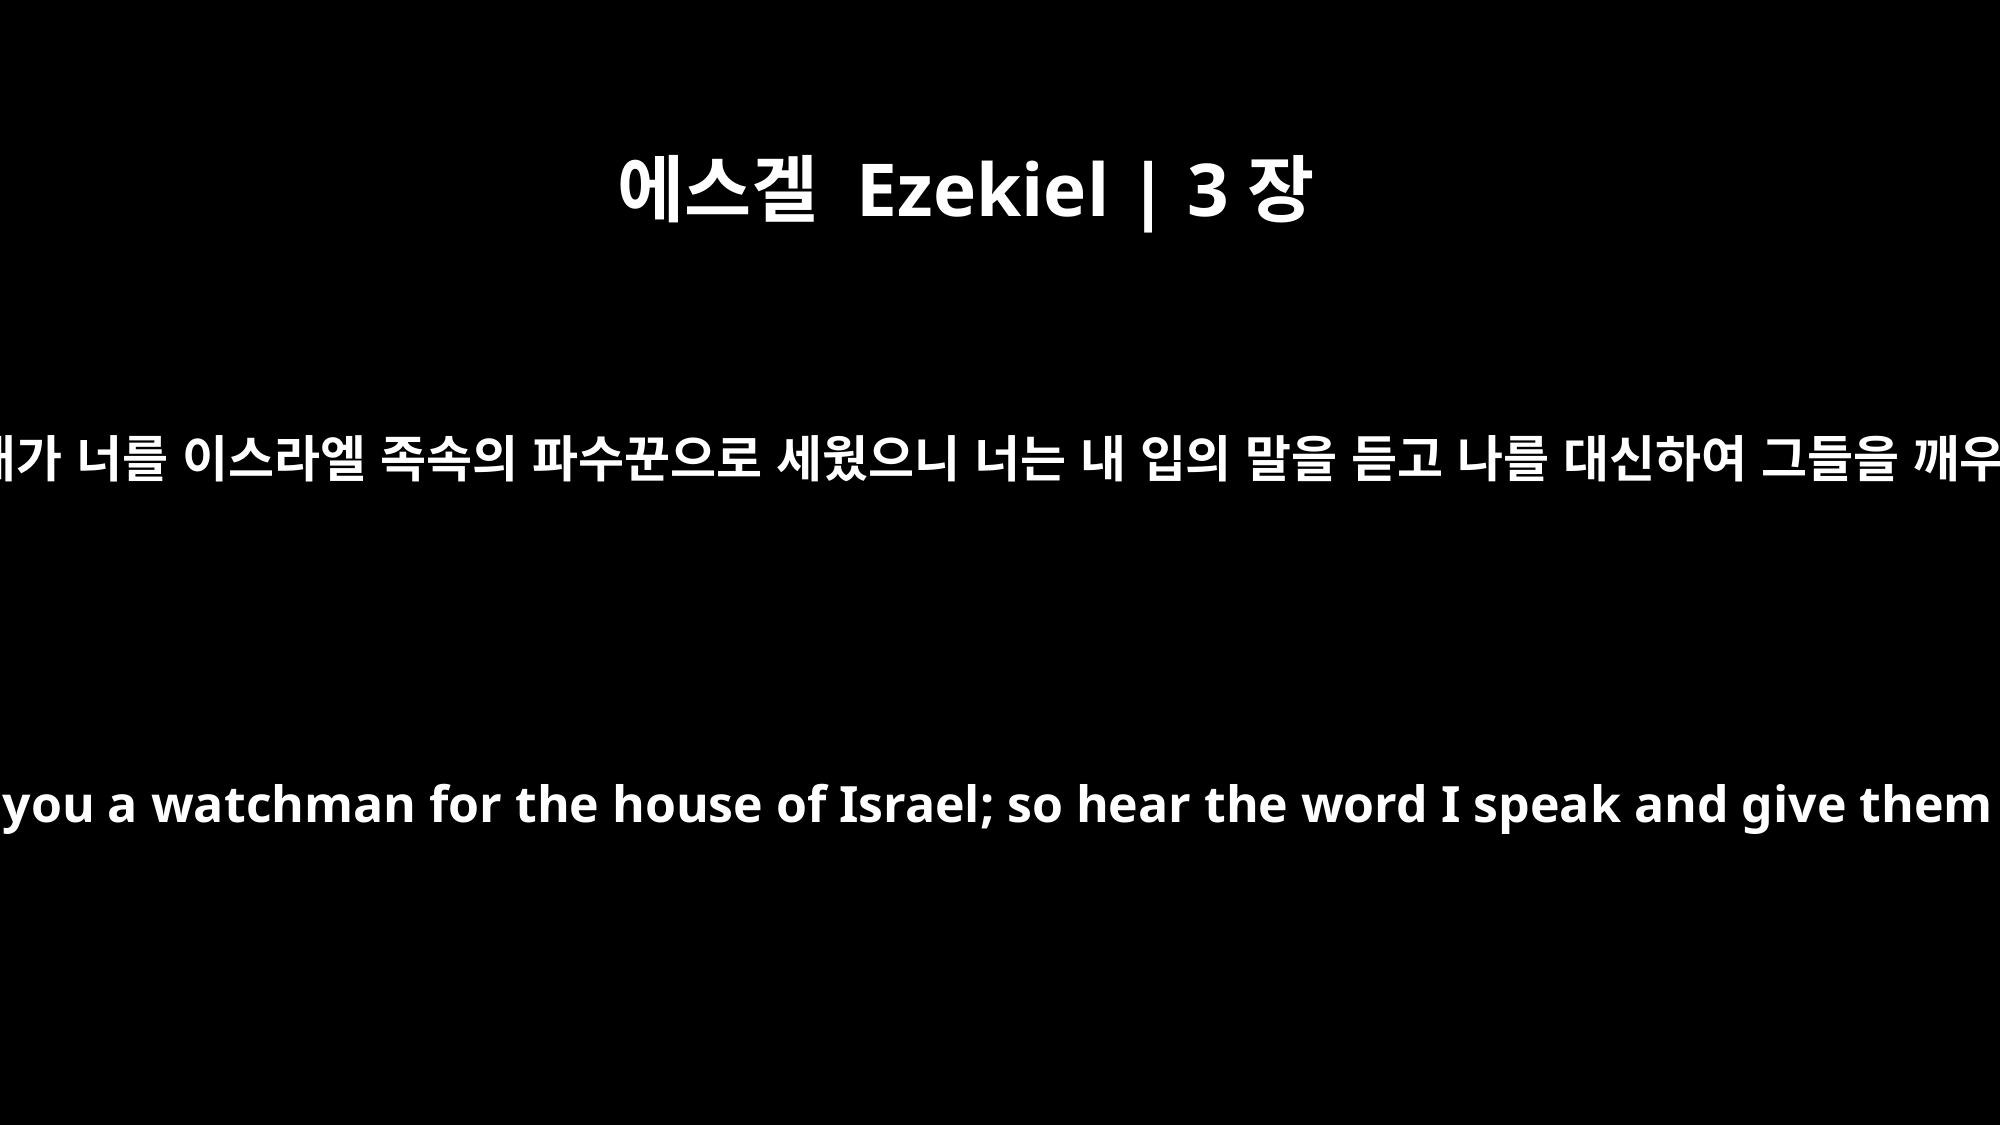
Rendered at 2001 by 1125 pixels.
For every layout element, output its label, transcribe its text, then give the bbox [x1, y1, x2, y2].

text_box 에스겔 Ezekiel | 3장 [602, 136, 1330, 239]
text_box 17 인자야 내가 너를 이스라엘 족속의 파수꾼으로 세웠으니 너는 내 입의 말을 듣고 나를 대신하여 그들을 깨우치라 [0, 359, 2000, 495]
text_box "Son of man, I have made you a watchman for the house of Israel; so hear the word I speak and give them warning from me. [0, 764, 2000, 840]
